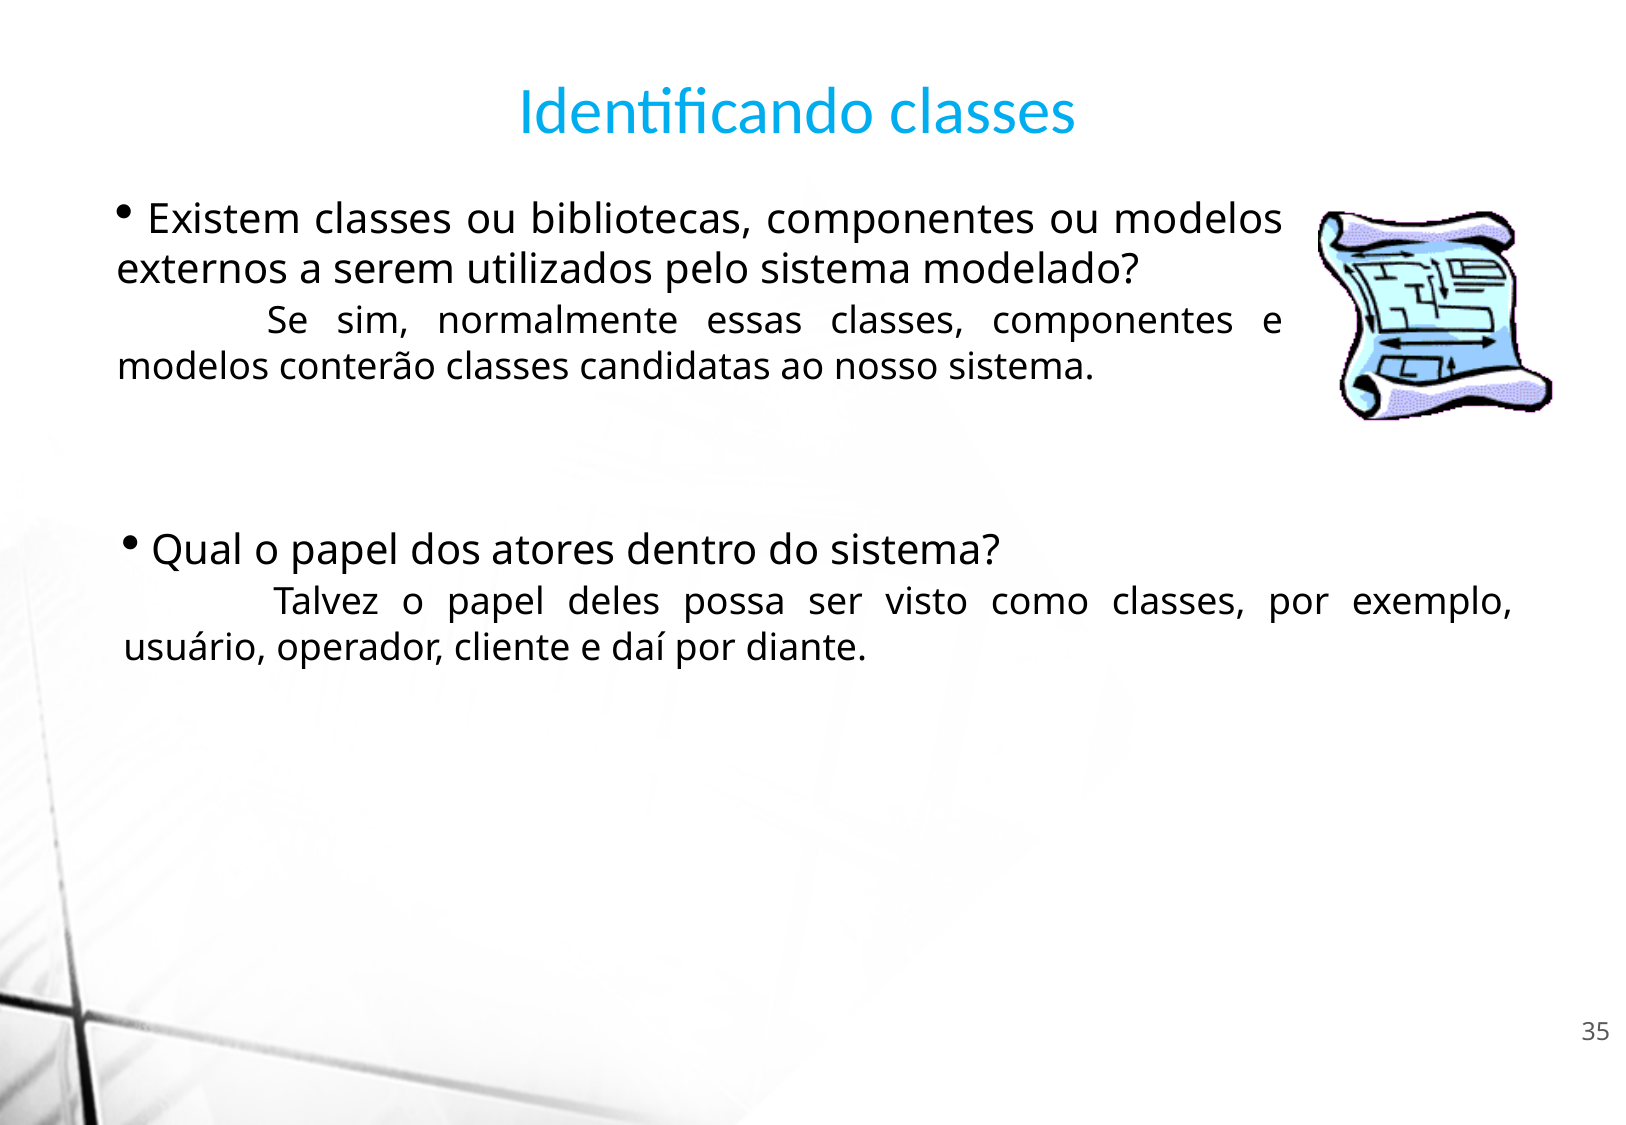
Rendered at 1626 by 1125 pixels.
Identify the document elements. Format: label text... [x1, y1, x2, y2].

text_box 35 [1462, 1009, 1625, 1055]
text_box Qual o papel dos atores dentro do sistema? Talvez o papel deles possa ser visto como classes, por exemplo, usuário, operador, cliente e daí por diante. [108, 515, 1529, 676]
text_box Existem classes ou bibliotecas, componentes ou modelos externos a serem utilizados pelo sistema modelado? Se sim, normalmente essas classes, componentes e modelos conterão classes candidatas ao nosso sistema. [102, 184, 1299, 395]
picture [0, 0, 1626, 1125]
text_box Identificando classes [66, 42, 1529, 170]
